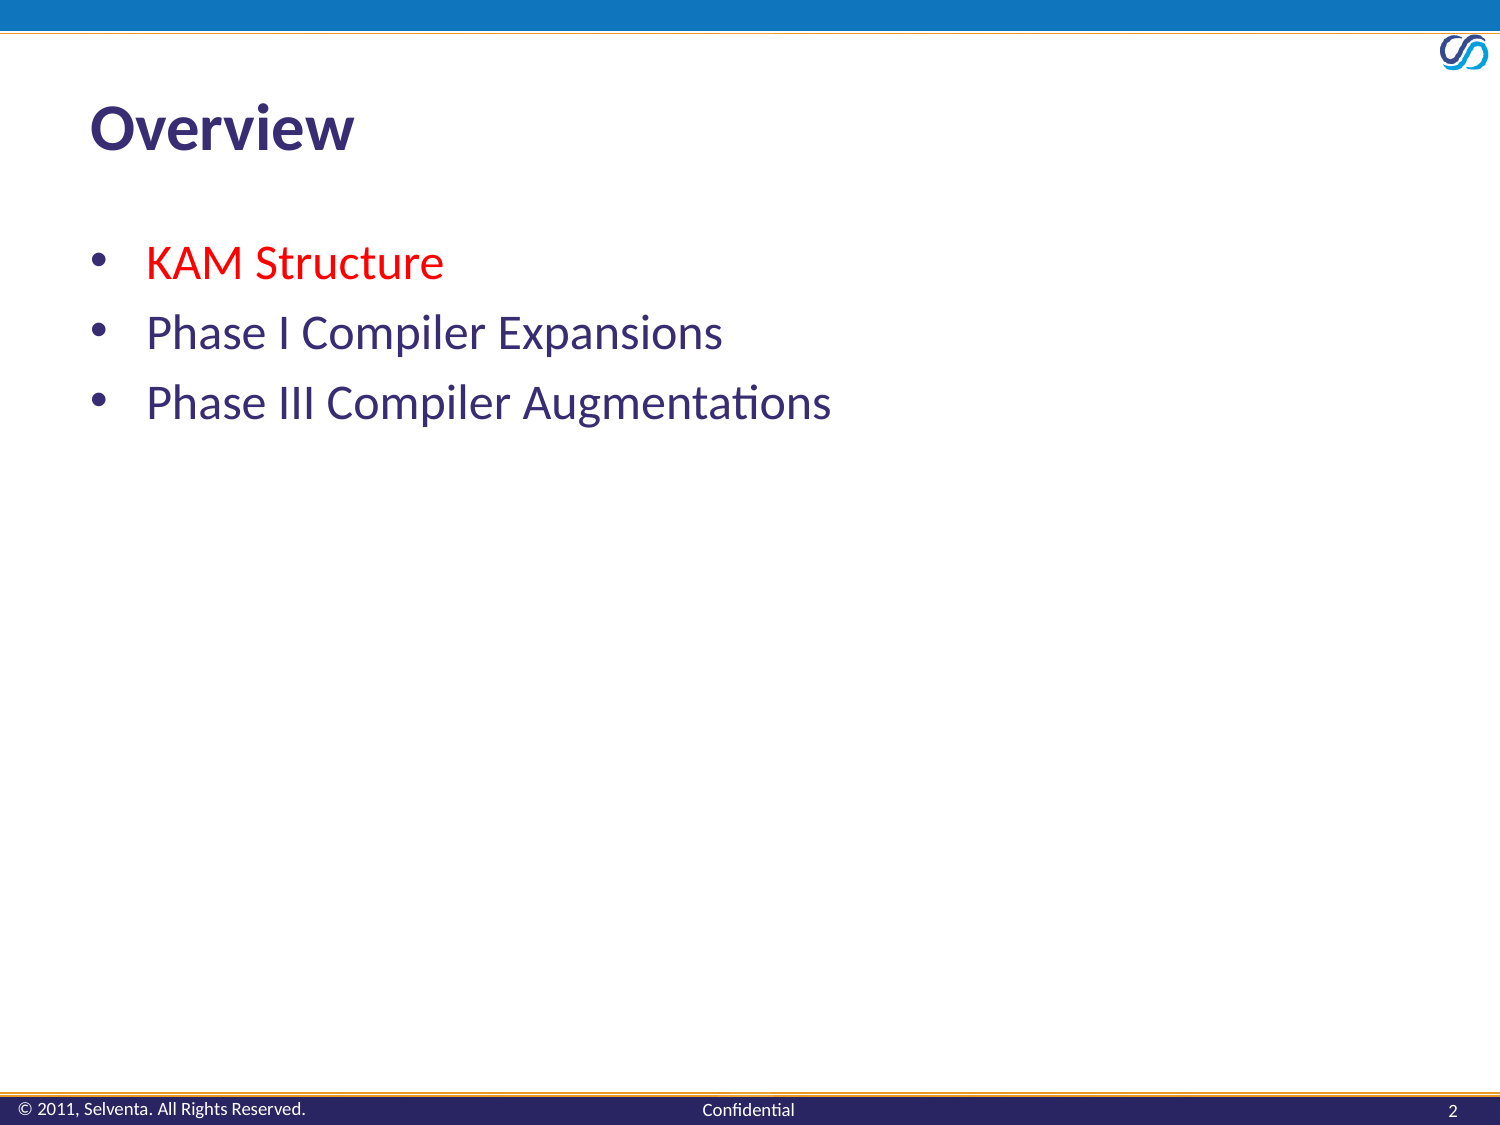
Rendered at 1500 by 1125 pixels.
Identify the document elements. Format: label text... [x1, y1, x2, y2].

title Overview [74, 44, 1426, 204]
slide_number 2 [1407, 1092, 1473, 1125]
list KAM Structure Phase I Compiler Expansions Phase III Compiler Augmentations [74, 221, 1426, 1006]
picture [0, 0, 1500, 1125]
